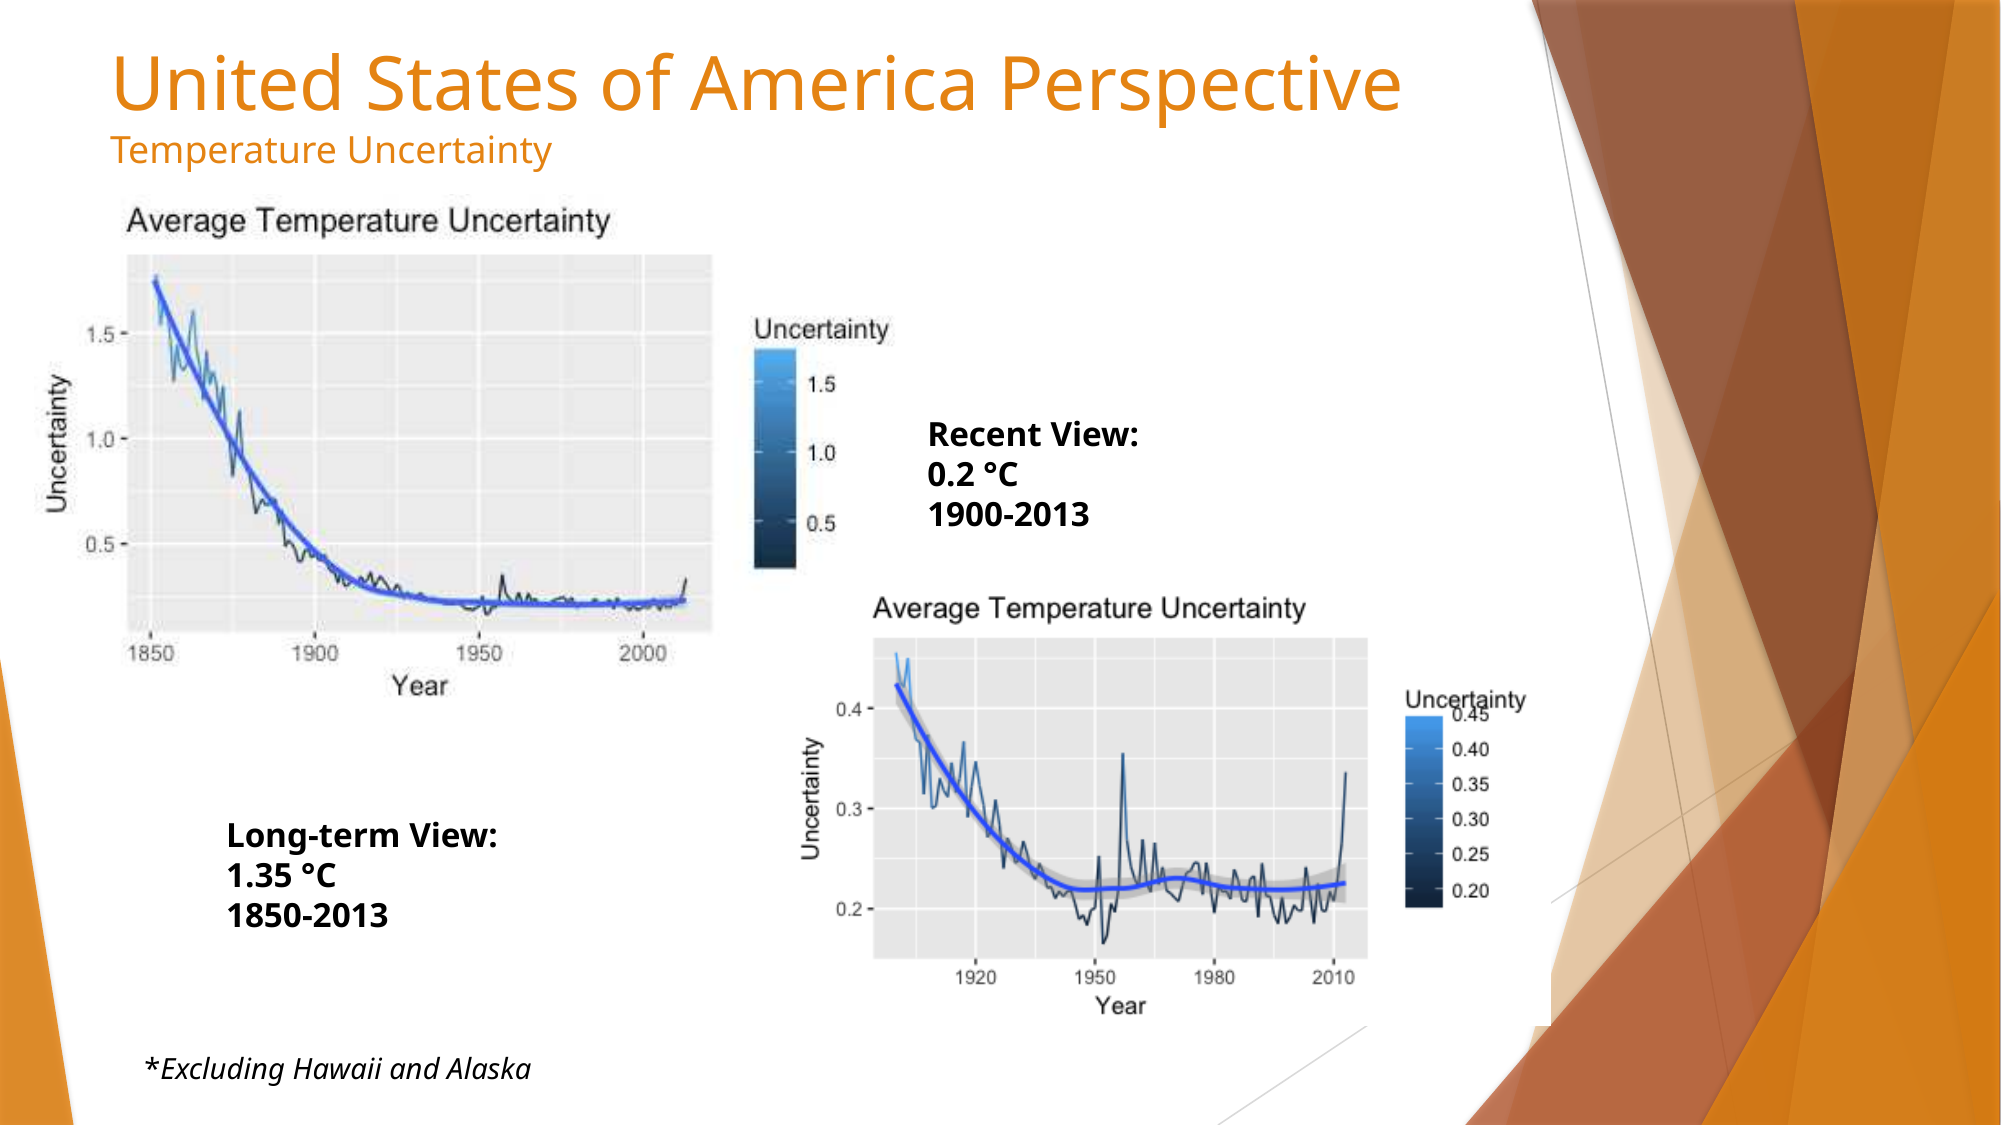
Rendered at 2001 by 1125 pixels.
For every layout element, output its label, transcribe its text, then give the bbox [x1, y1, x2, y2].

text_box *Excluding Hawaii and Alaska [129, 1043, 926, 1093]
text_box Recent View: 0.2 °C 1900-2013 [921, 405, 1155, 540]
text_box Long-term View: 1.35 °C 1850-2013 [211, 806, 514, 942]
picture [34, 193, 1552, 1027]
title United States of America Perspective Temperature Uncertainty [94, 28, 1506, 245]
